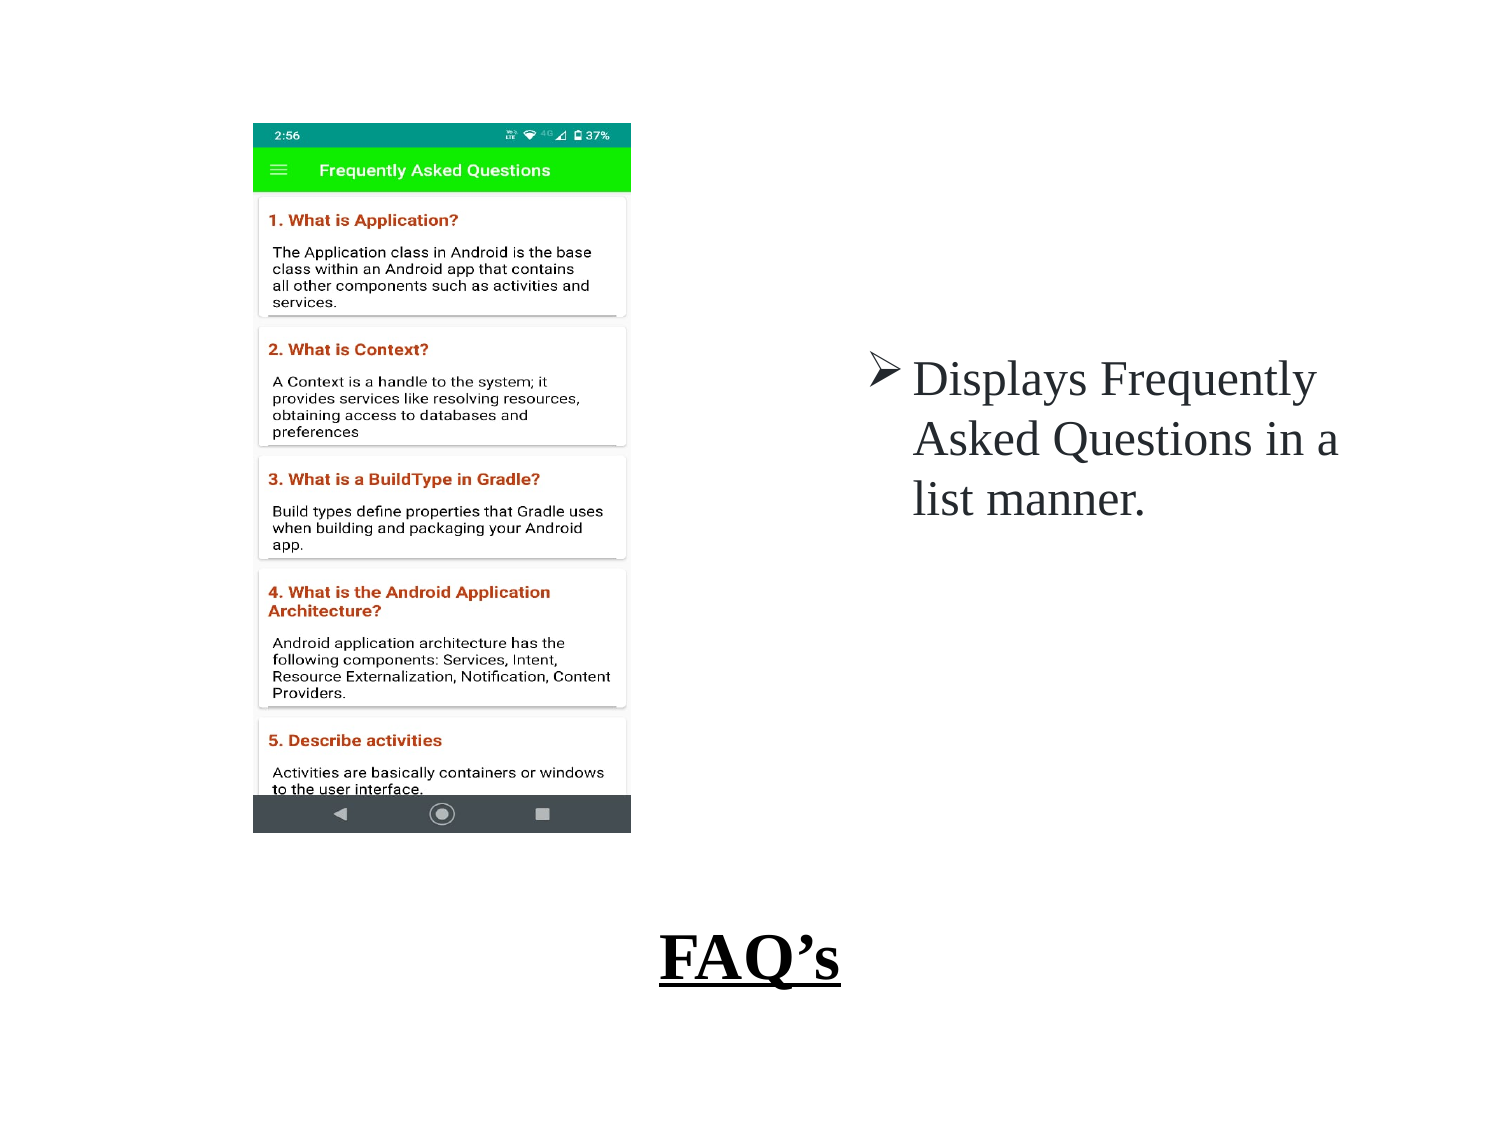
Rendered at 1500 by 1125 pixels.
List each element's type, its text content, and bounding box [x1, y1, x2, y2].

text_box Displays Frequently Asked Questions in a list manner. [850, 338, 1376, 533]
text_box FAQ’s [407, 905, 1093, 1000]
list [253, 123, 630, 833]
